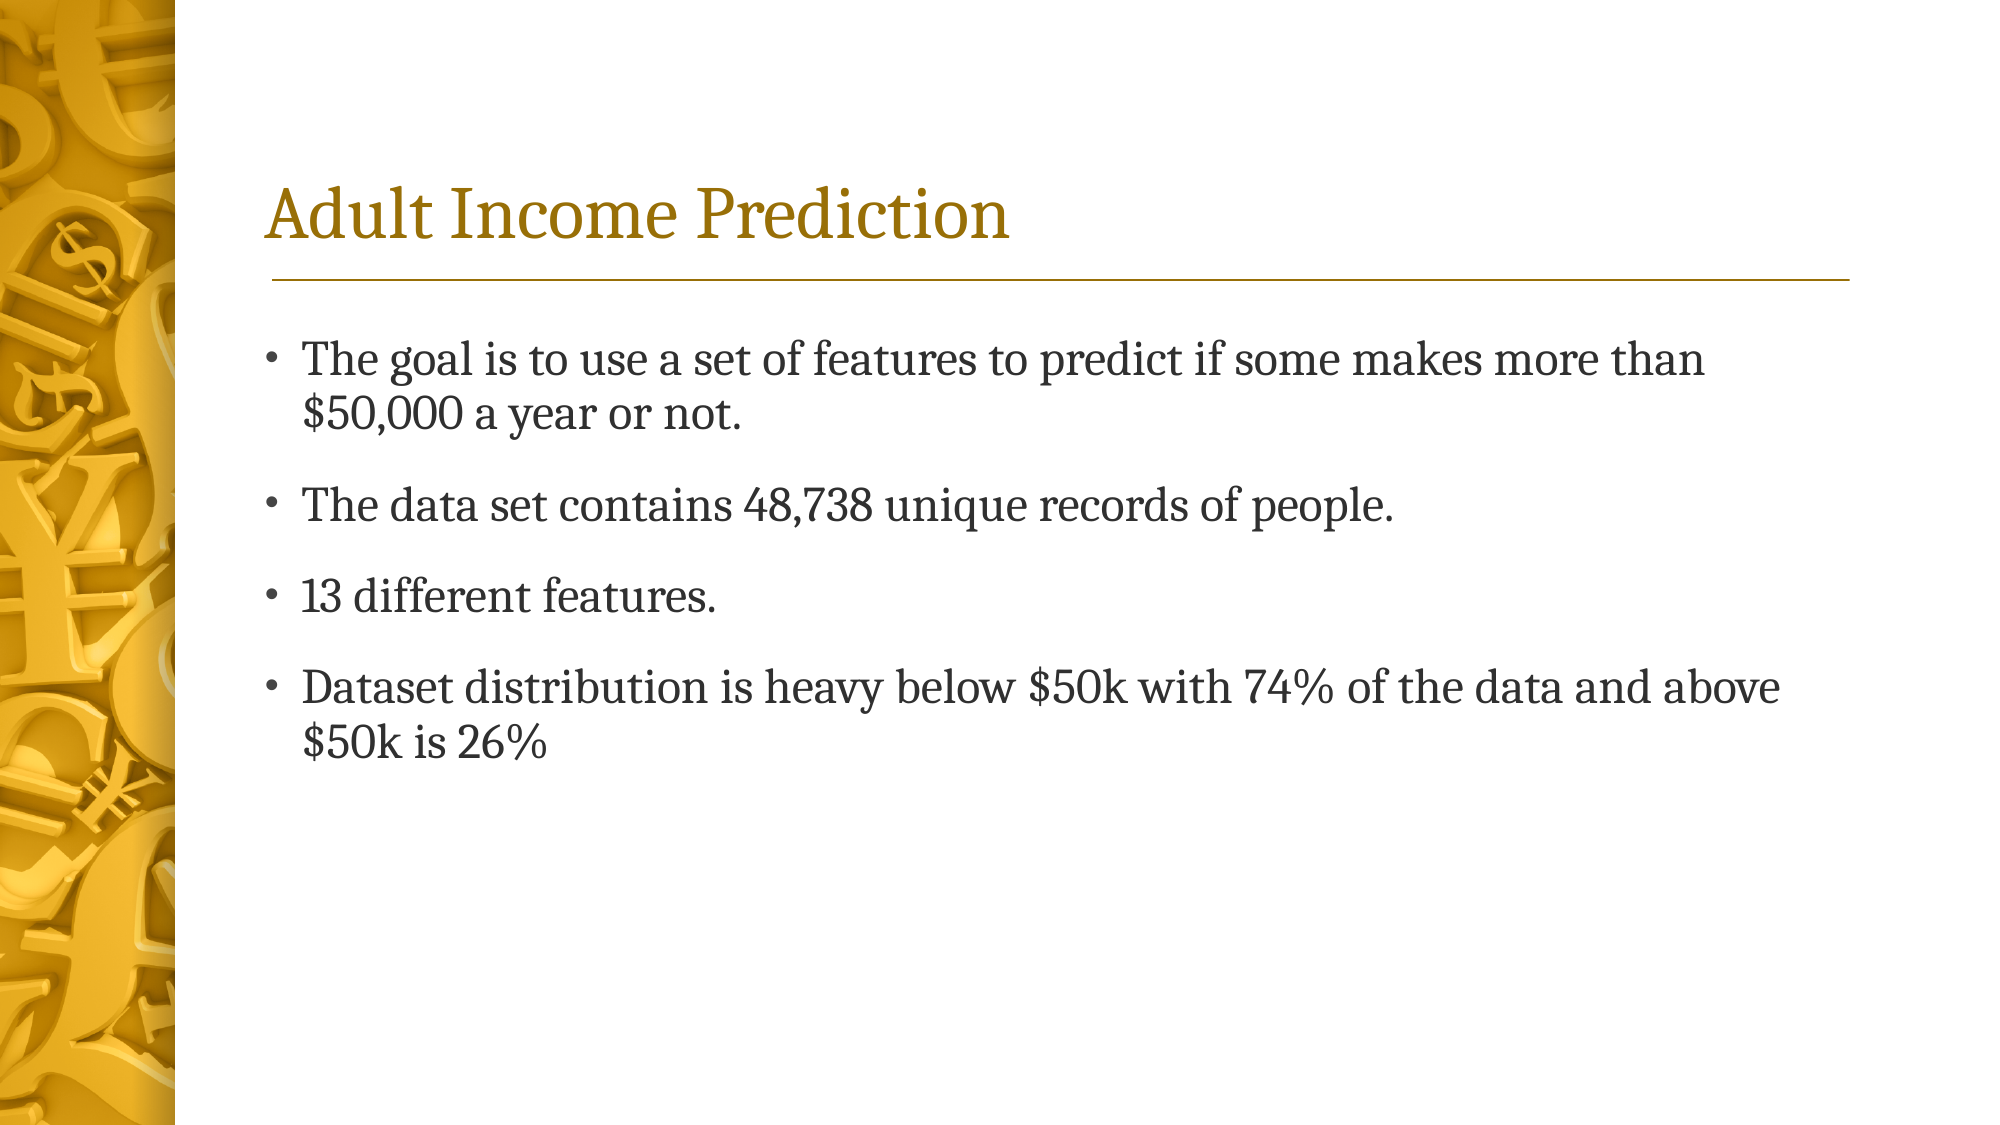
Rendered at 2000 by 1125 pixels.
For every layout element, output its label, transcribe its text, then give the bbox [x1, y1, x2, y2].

picture [0, 0, 175, 1125]
title Adult Income Prediction [249, 62, 1863, 263]
list The goal is to use a set of features to predict if some makes more than $50,000 a year or not. The data set contains 48,738 unique records of people. 13 different features. Dataset distribution is heavy below $50k with 74% of the data and above $50k is 26% [249, 324, 1863, 1012]
